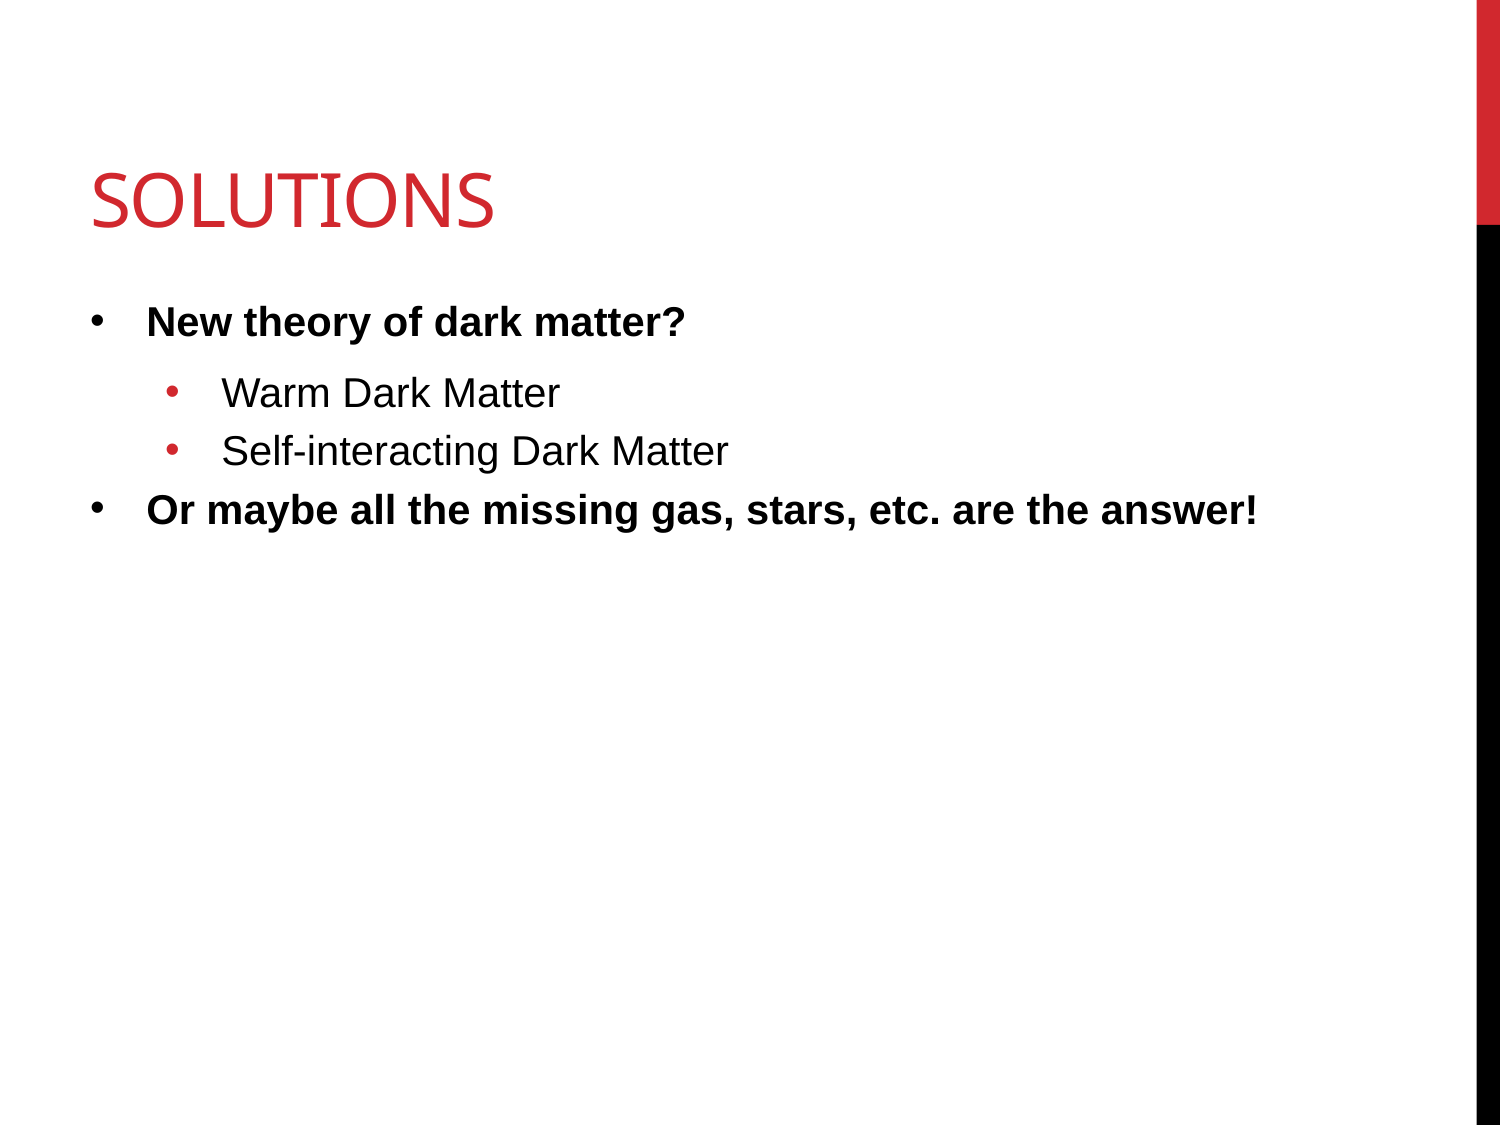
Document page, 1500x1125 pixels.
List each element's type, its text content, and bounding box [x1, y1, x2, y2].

title Solutions [75, 25, 1025, 250]
list New theory of dark matter? Warm Dark Matter Self-interacting Dark Matter Or maybe all the missing gas, stars, etc. are the answer! [75, 287, 1325, 1005]
